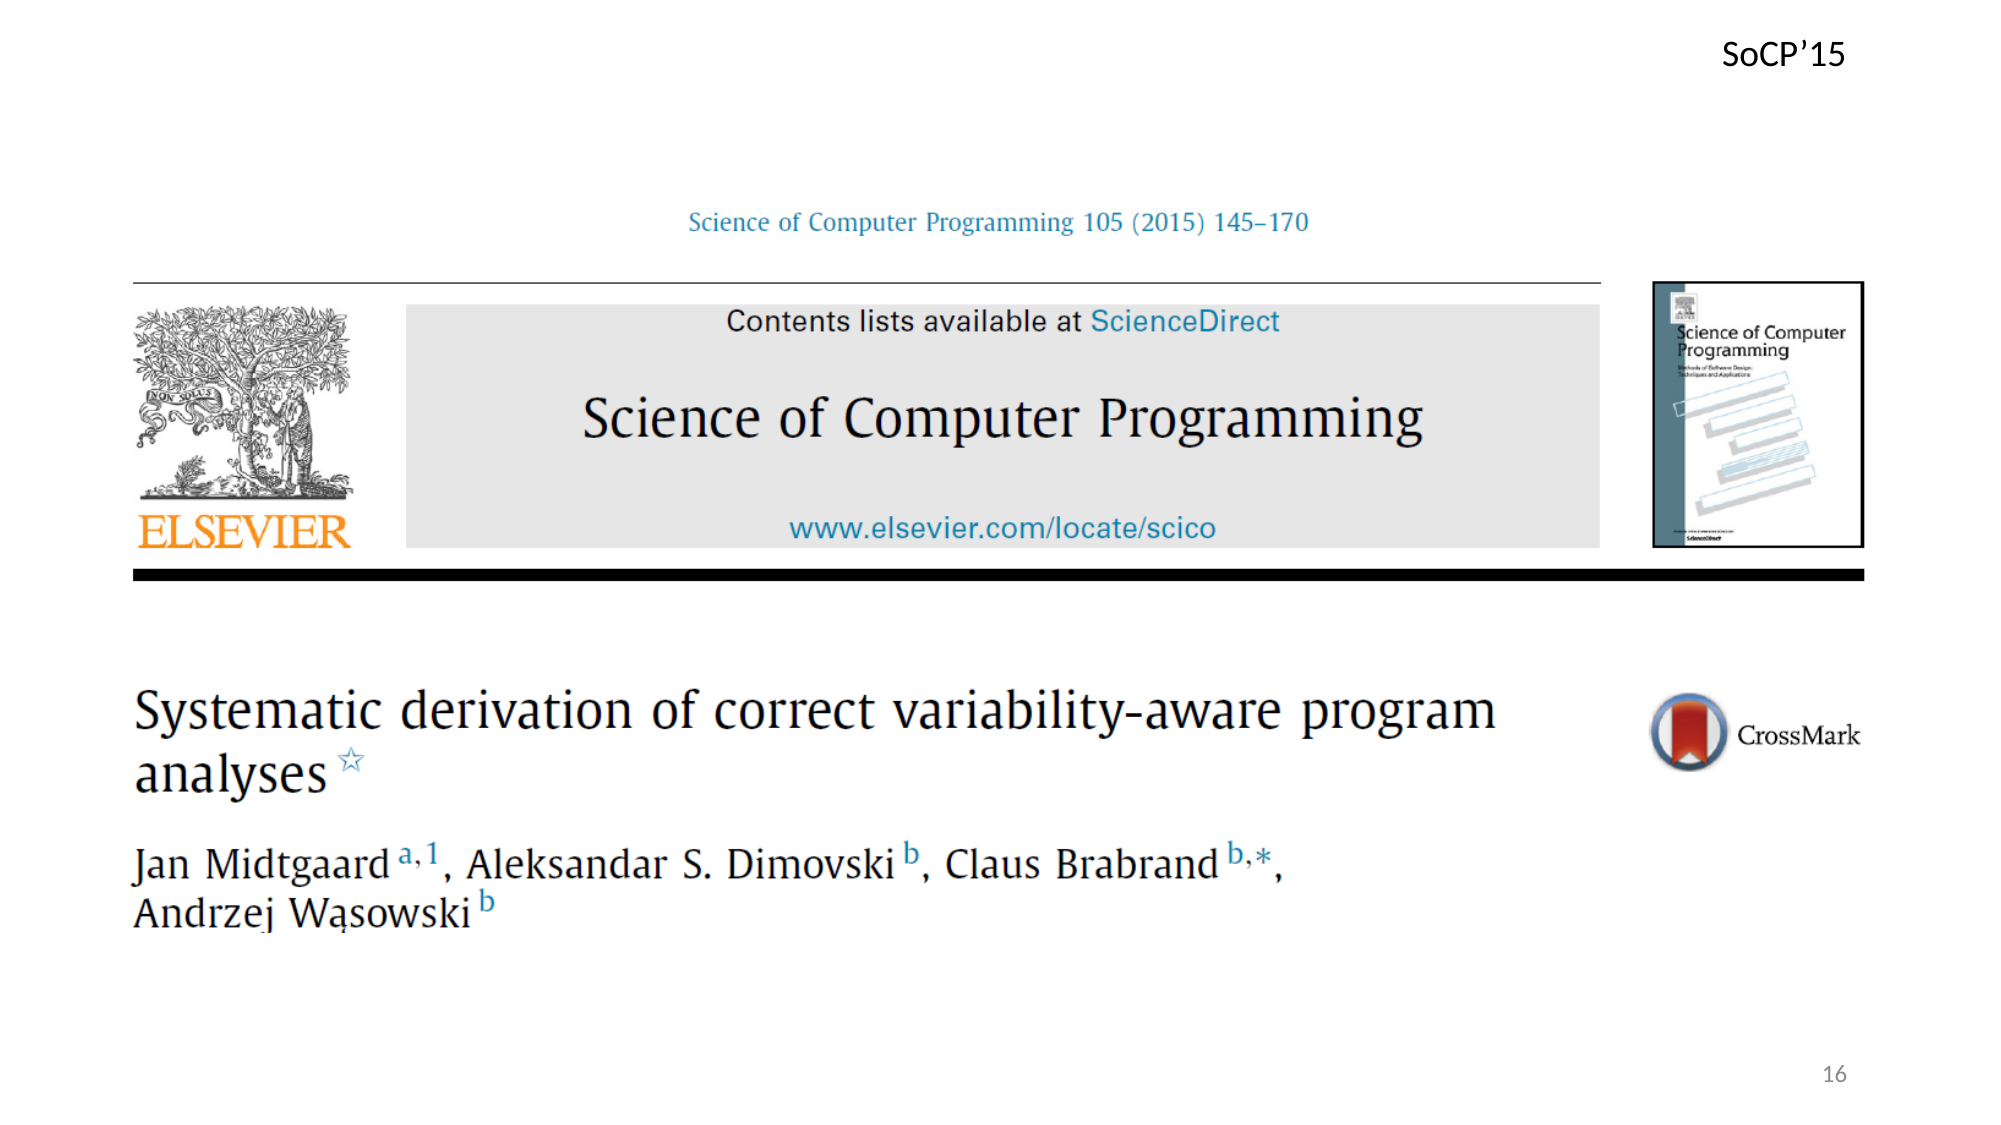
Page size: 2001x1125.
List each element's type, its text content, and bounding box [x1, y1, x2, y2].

slide_number 16 [1412, 1042, 1863, 1103]
text_box SoCP’15 [1707, 21, 1862, 82]
picture [105, 192, 1895, 933]
